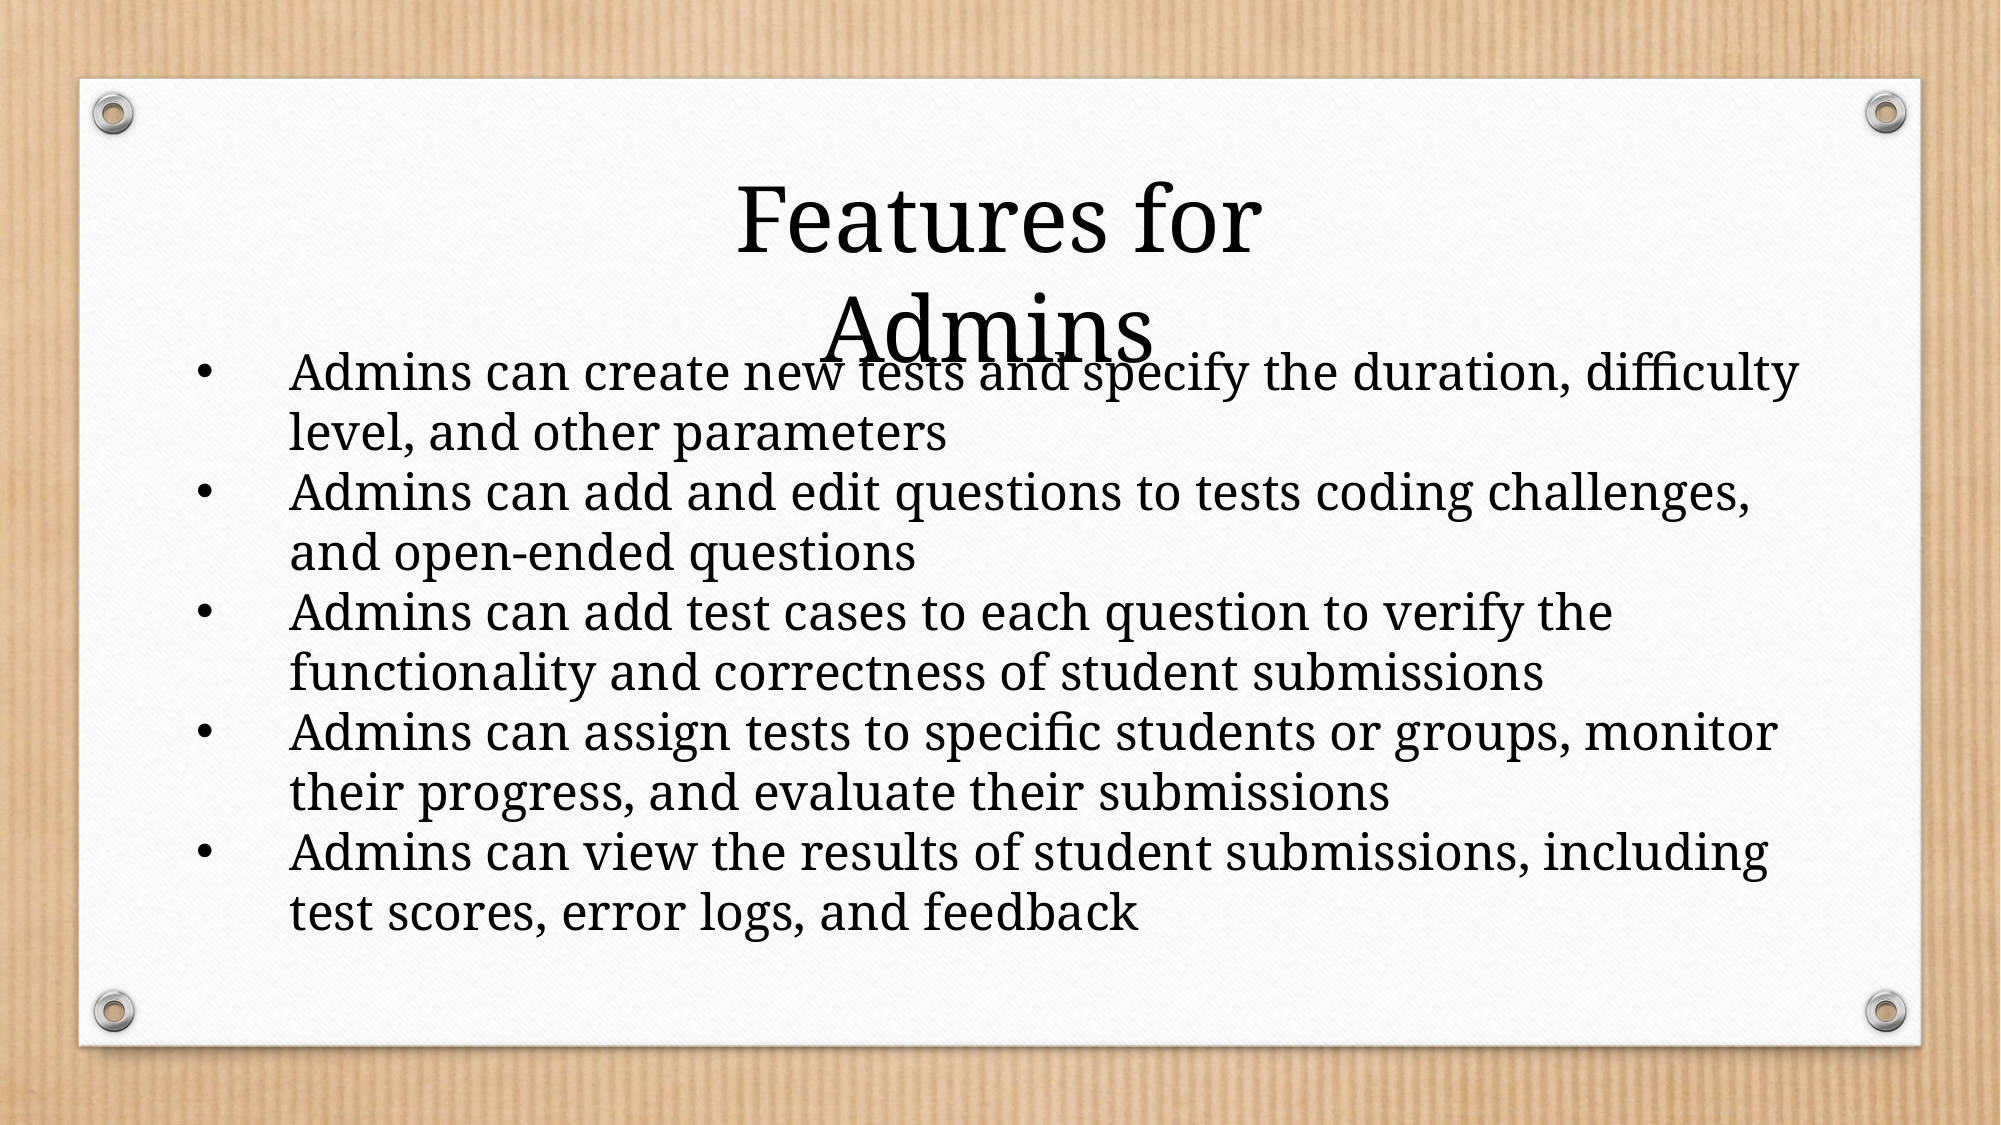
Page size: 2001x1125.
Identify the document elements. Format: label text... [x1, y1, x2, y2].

text_box Features for Admins [572, 153, 1428, 332]
picture [0, 0, 2001, 1125]
text_box Admins can create new tests and specify the duration, difficulty level, and other parameters Admins can add and edit questions to tests coding challenges, and open-ended questions Admins can add test cases to each question to verify the functionality and correctness of student submissions Admins can assign tests to specific students or groups, monitor their progress, and evaluate their submissions Admins can view the results of student submissions, including test scores, error logs, and feedback [181, 332, 1820, 1008]
